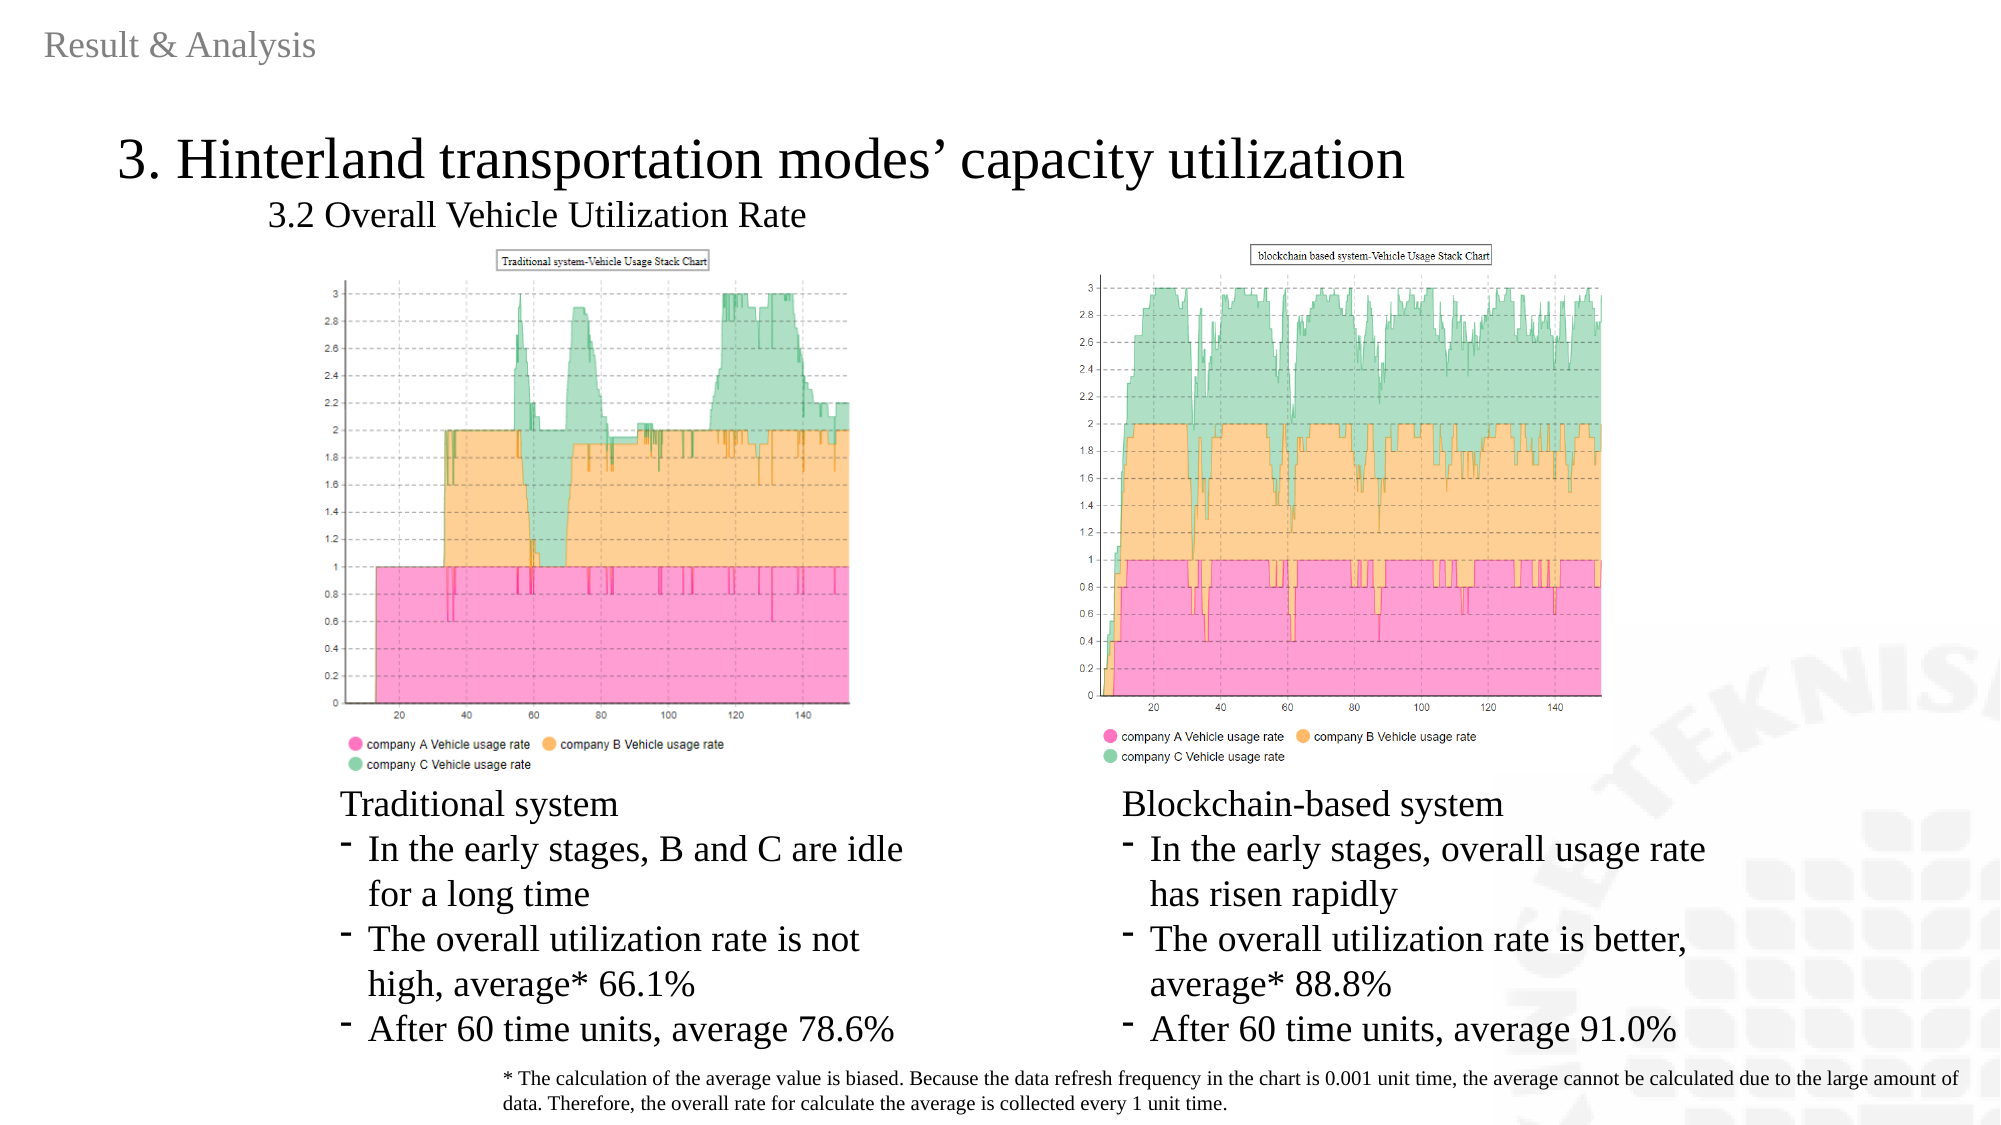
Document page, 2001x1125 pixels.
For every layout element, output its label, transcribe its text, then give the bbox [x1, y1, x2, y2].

picture [1062, 235, 2000, 1125]
text_box Result & Analysis [28, 13, 397, 73]
text_box * The calculation of the average value is biased. Because the data refresh frequency in the chart is 0.001 unit time, the average cannot be calculated due to the large amount of data. Therefore, the overall rate for calculate the average is collected every 1 unit time. [488, 1056, 1488, 1122]
text_box Blockchain-based system In the early stages, overall usage rate has risen rapidly The overall utilization rate is better, average* 88.8% After 60 time units, average 91.0% [1107, 774, 1488, 1056]
text_box 3. Hinterland transportation modes’ capacity utilization 3.2 Overall Vehicle Utilization Rate [103, 113, 1785, 243]
text_box Traditional system In the early stages, B and C are idle for a long time The overall utilization rate is not high, average* 66.1% After 60 time units, average 78.6% [325, 771, 944, 1057]
picture [299, 244, 867, 783]
